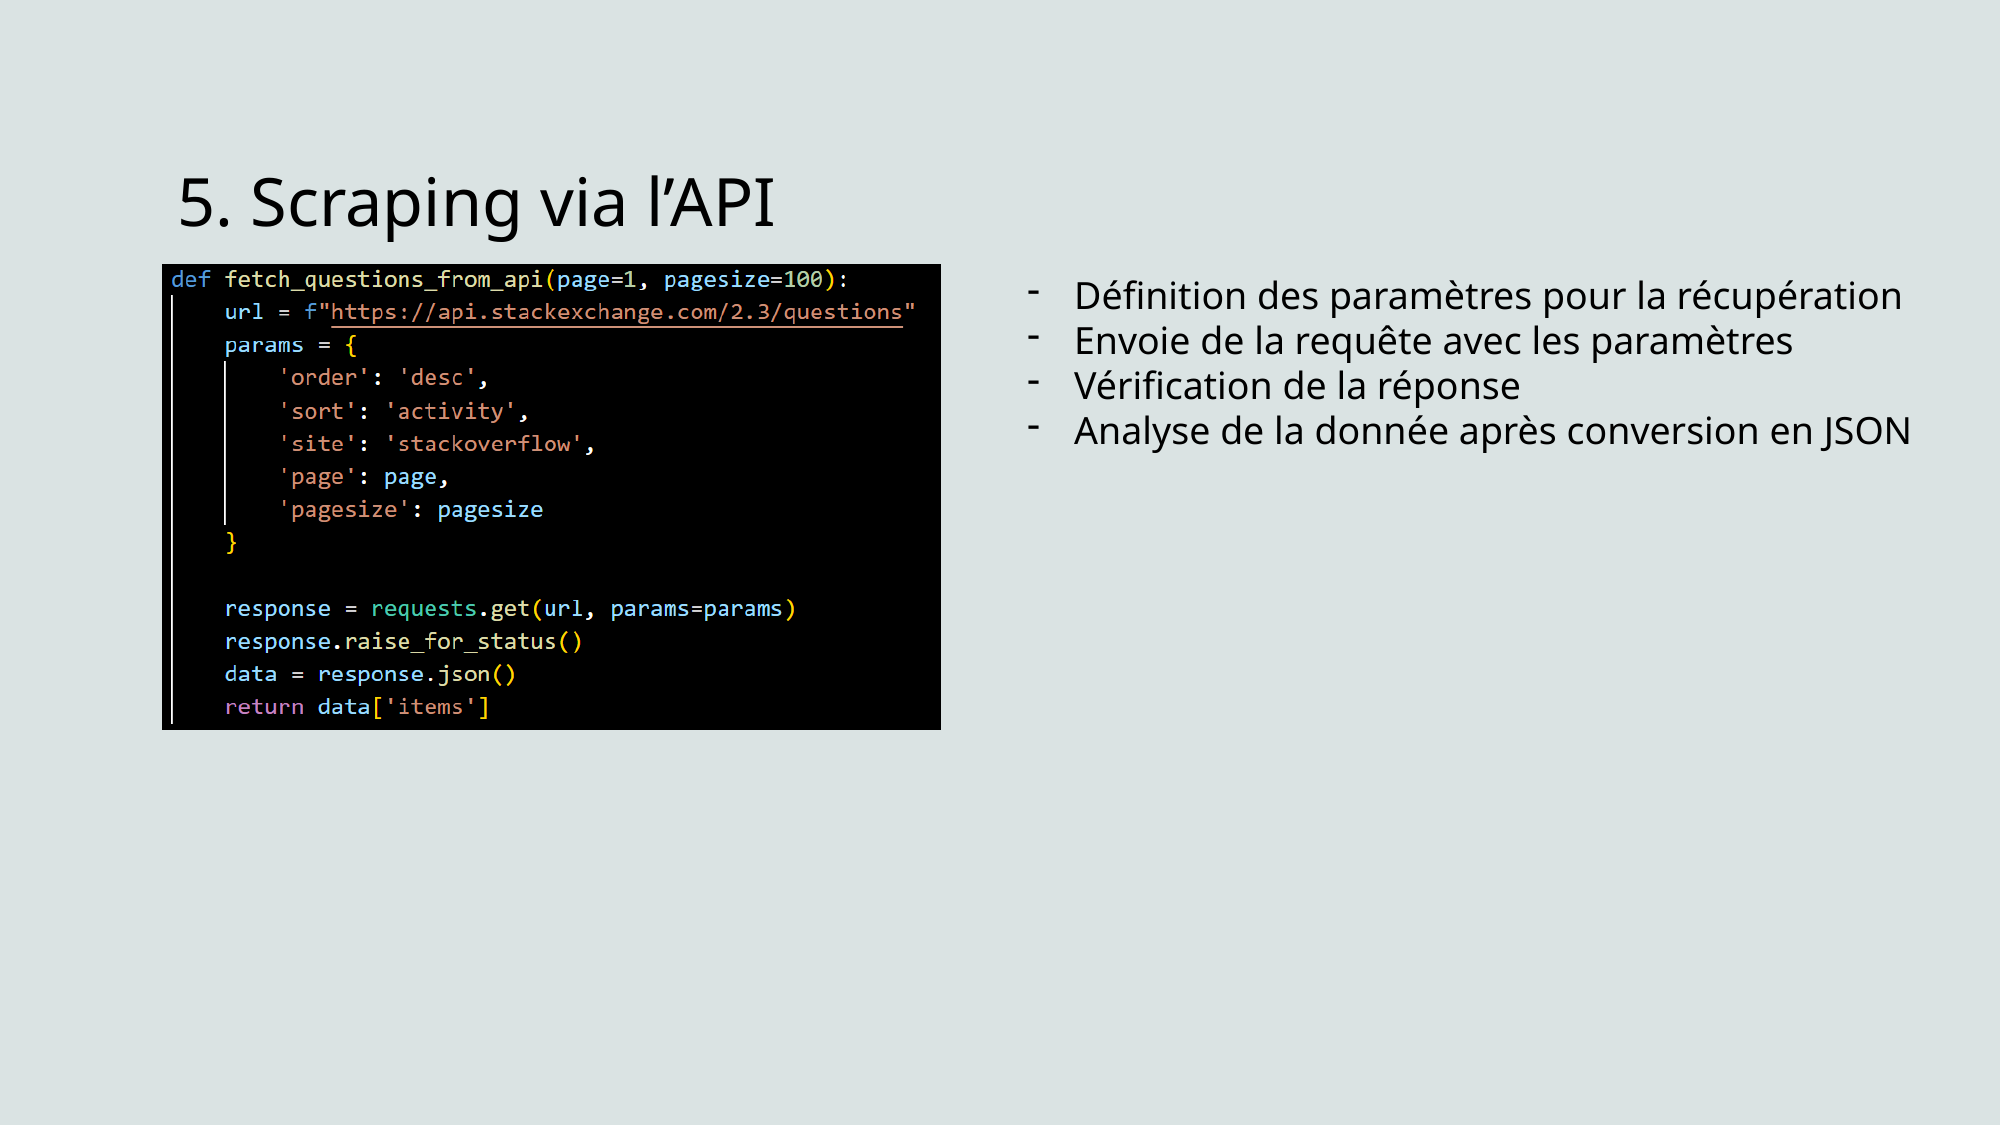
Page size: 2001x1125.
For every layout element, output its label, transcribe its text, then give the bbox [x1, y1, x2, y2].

title 5. Scraping via l’API [162, 64, 1838, 248]
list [162, 264, 942, 730]
text_box Définition des paramètres pour la récupération Envoie de la requête avec les paramètres Vérification de la réponse Analyse de la donnée après conversion en JSON [1012, 264, 1968, 460]
